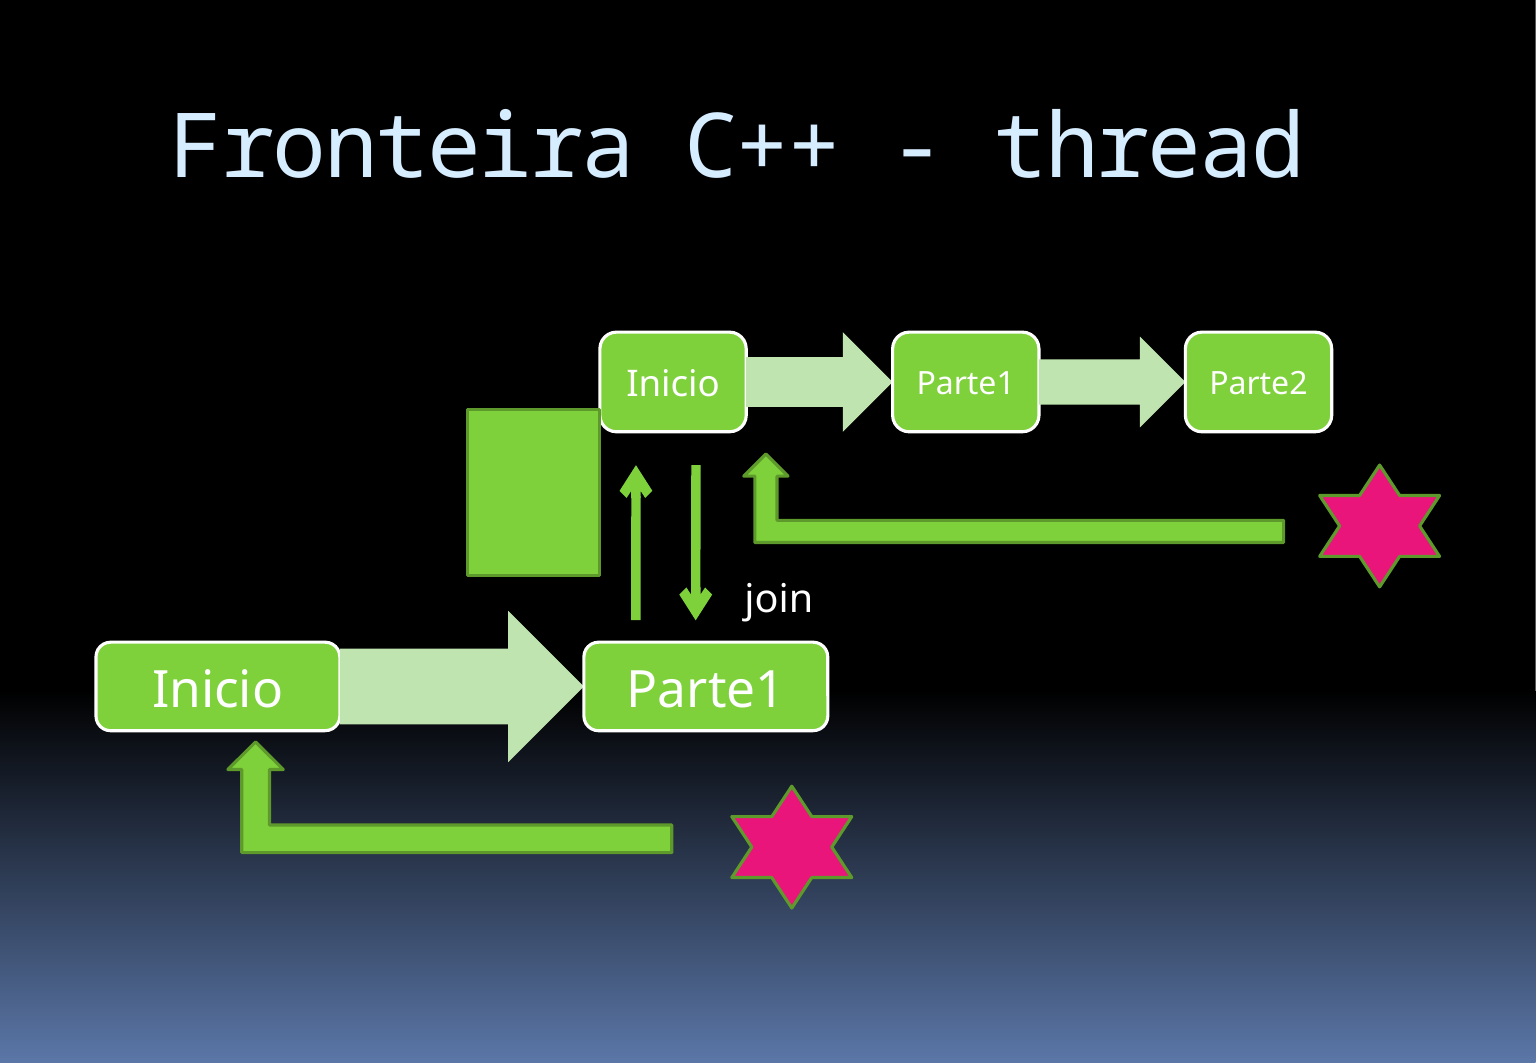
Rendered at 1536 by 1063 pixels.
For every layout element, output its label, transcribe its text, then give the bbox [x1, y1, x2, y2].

text_box [466, 408, 601, 577]
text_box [599, 331, 1333, 433]
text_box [95, 641, 829, 732]
text_box [226, 741, 674, 855]
text_box join [728, 564, 830, 629]
text_box [730, 784, 854, 910]
text_box [742, 452, 1286, 545]
text_box [1318, 463, 1441, 589]
title Fronteira C++ - thread [153, 79, 1459, 222]
